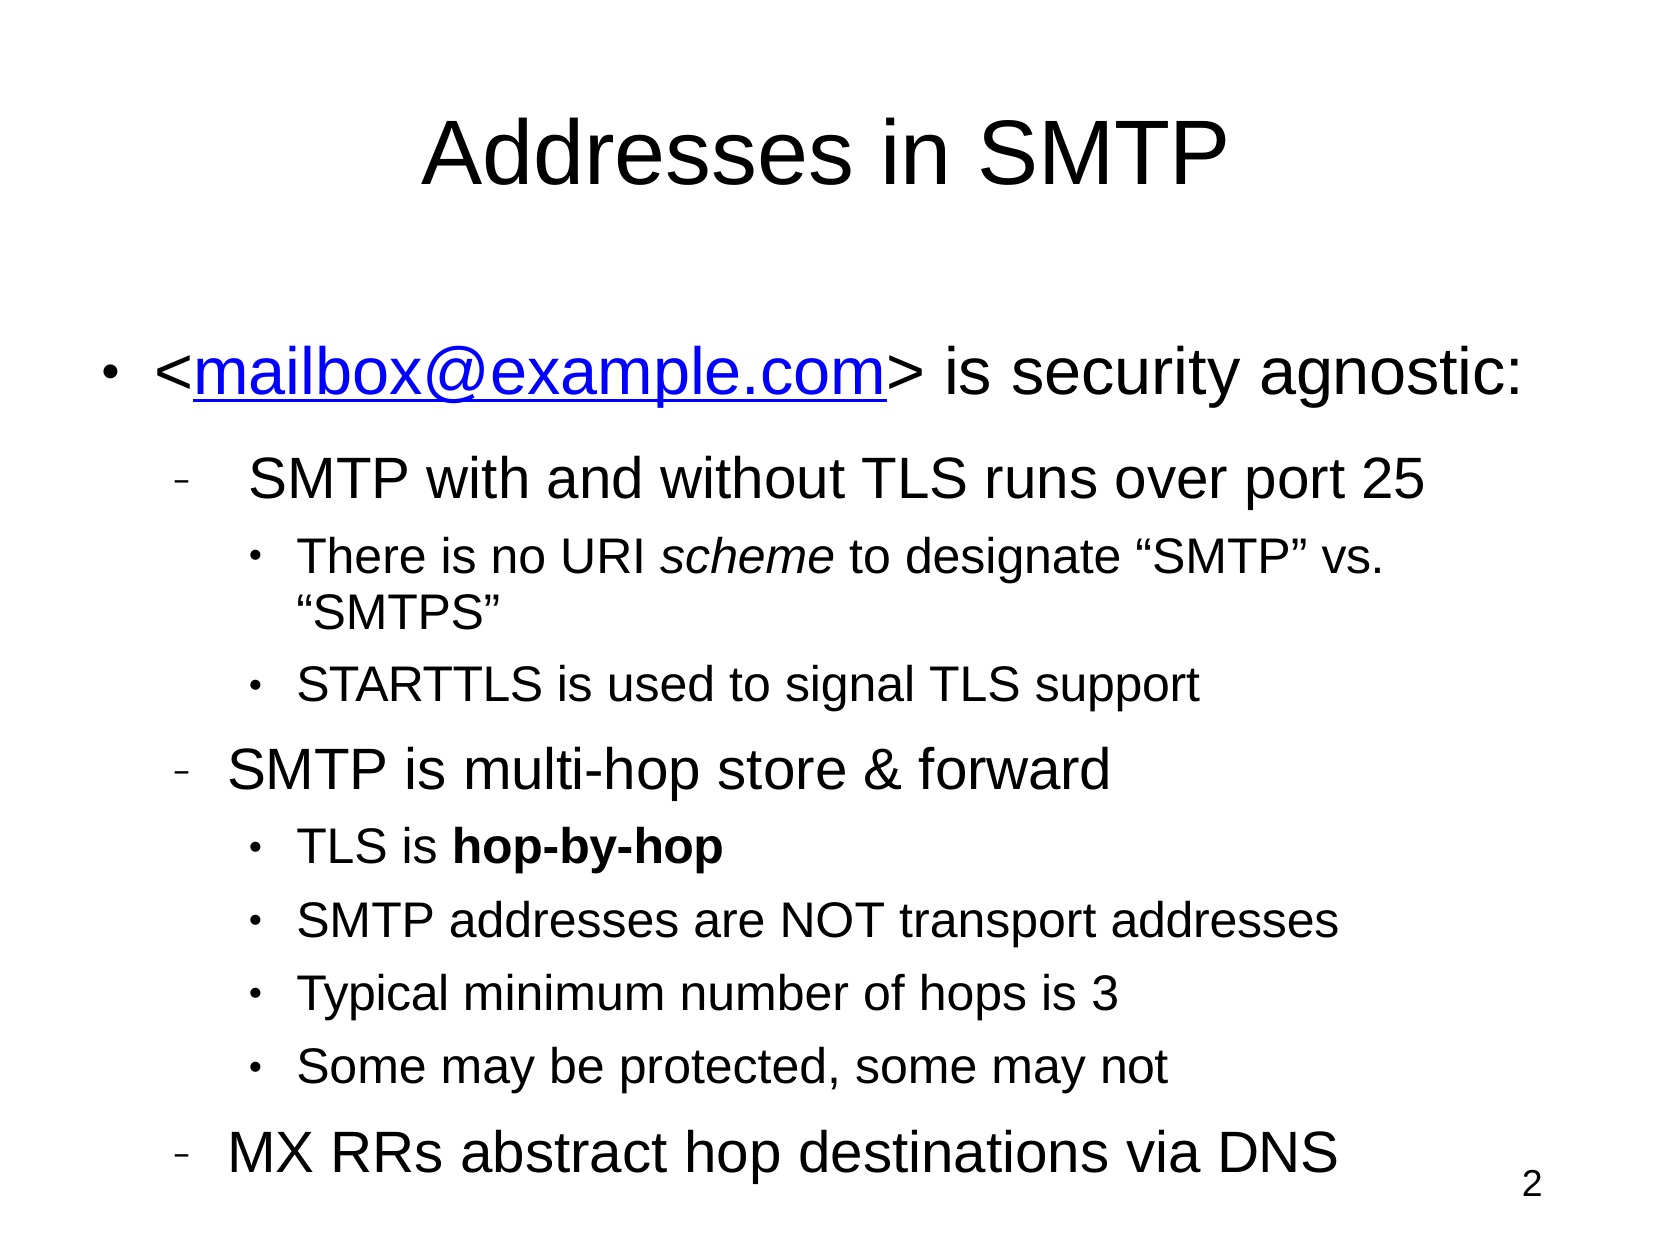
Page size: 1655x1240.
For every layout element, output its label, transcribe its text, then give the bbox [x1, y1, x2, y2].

text_box ● [246, 537, 269, 567]
text_box There is no URI scheme to designate “SMTP” vs. “SMTPS” STARTTLS is used to signal TLS support [294, 520, 1387, 712]
text_box – MX RRs abstract hop destinations via DNS [170, 1104, 1340, 1186]
text_box ● [246, 828, 269, 858]
text_box ● [246, 902, 269, 931]
text_box ● [246, 975, 269, 1005]
slide_number 10 [1508, 1160, 1572, 1240]
text_box ● [99, 348, 128, 387]
text_box <mailbox@example.com> is security agnostic: – SMTP with and without TLS runs over port 25 [148, 297, 1535, 512]
title Addresses in SMTP [210, 90, 1444, 300]
text_box ● [246, 1048, 269, 1078]
text_box – SMTP is multi-hop store & forward [169, 722, 1115, 803]
text_box TLS is hop-by-hop SMTP addresses are NOT transport addresses Typical minimum number of hops is 3 Some may be protected, some may not [294, 798, 1341, 1094]
text_box ● [246, 666, 269, 696]
